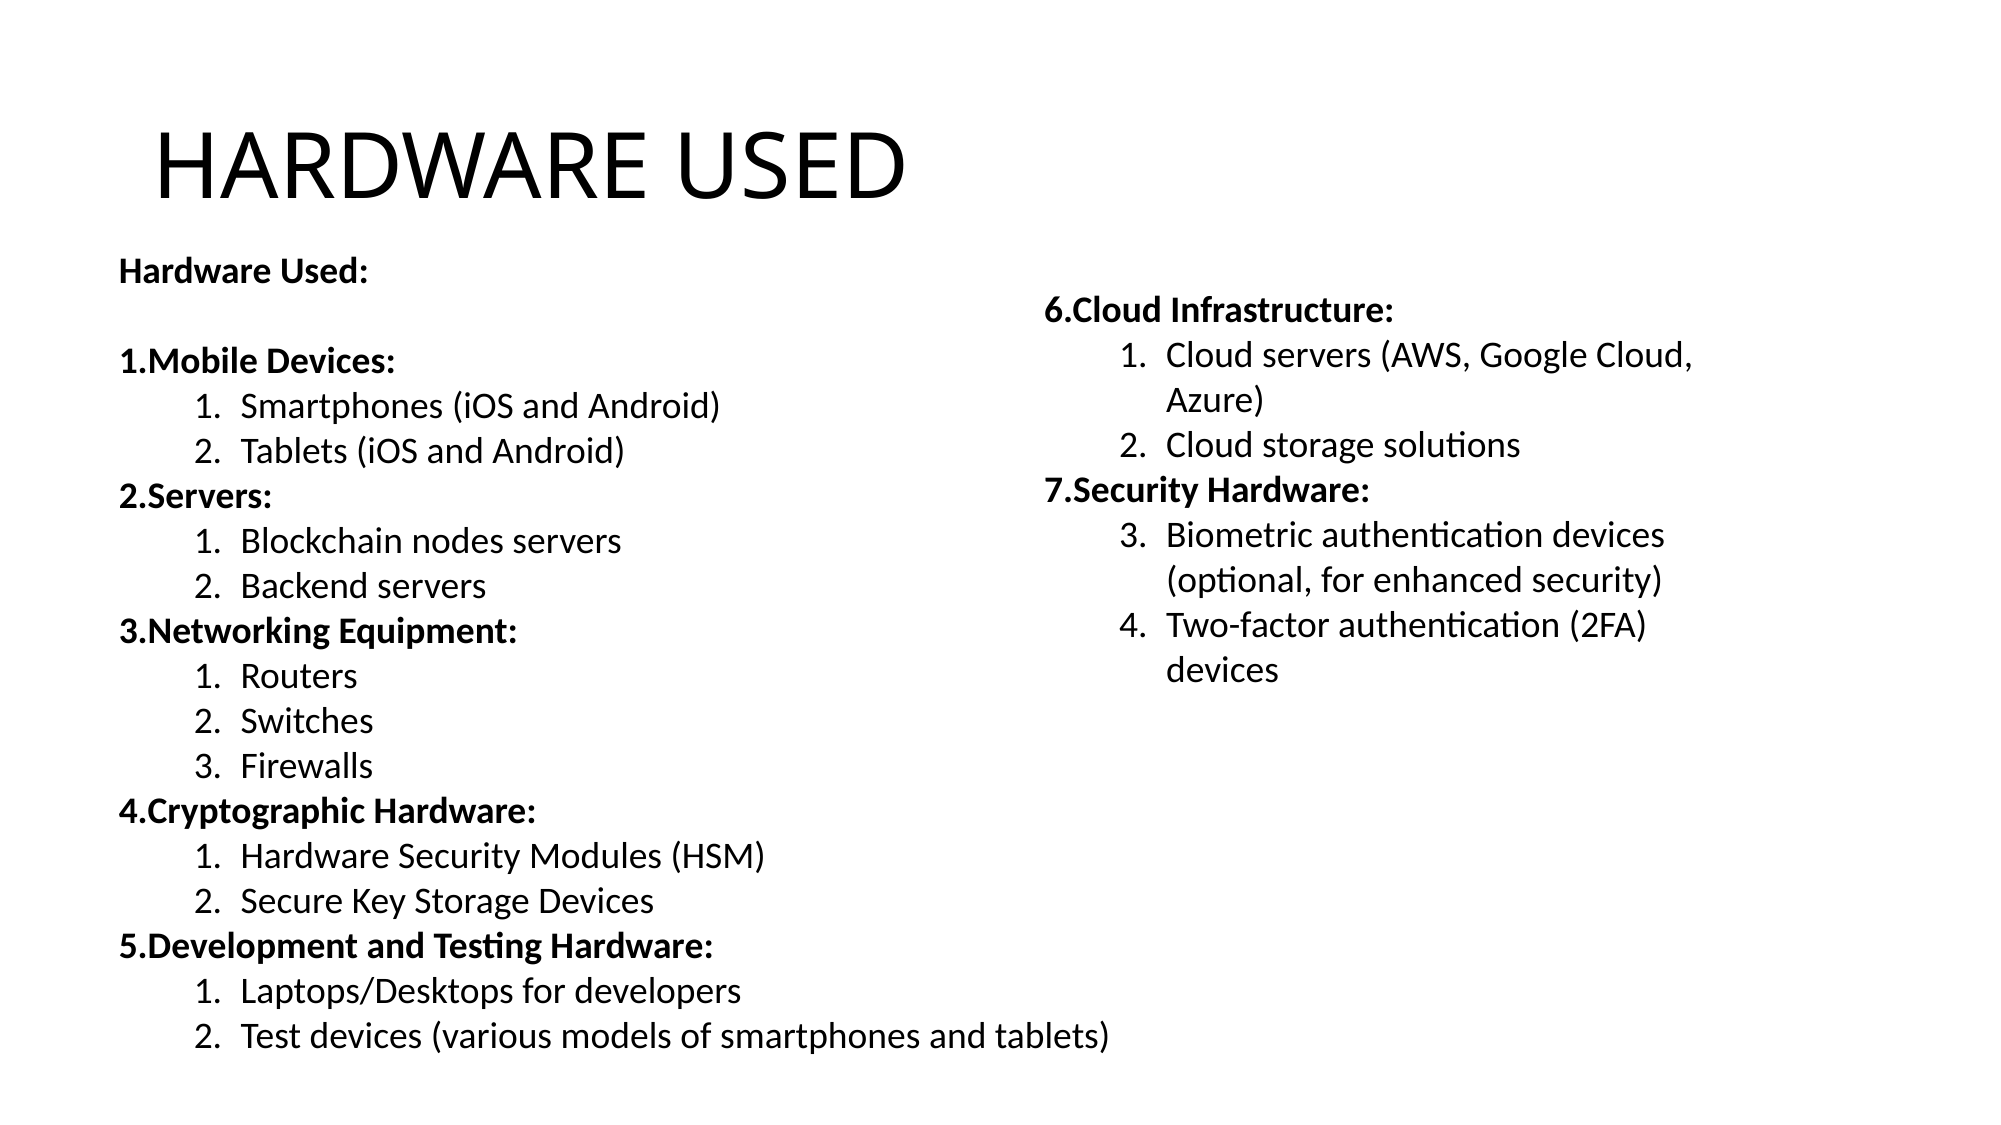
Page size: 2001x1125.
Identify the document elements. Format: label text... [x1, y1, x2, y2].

text_box Hardware Used: Mobile Devices: Smartphones (iOS and Android) Tablets (iOS and Android) Servers: Blockchain nodes servers Backend servers Networking Equipment: Routers Switches Firewalls Cryptographic Hardware: Hardware Security Modules (HSM) Secure Key Storage Devices Development and Testing Hardware: Laptops/Desktops for developers Test devices (various models of smartphones and tablets) [104, 238, 1955, 1109]
title HARDWARE USED [137, 59, 1863, 238]
text_box 6.Cloud Infrastructure: Cloud servers (AWS, Google Cloud, Azure) Cloud storage solutions 7.Security Hardware: Biometric authentication devices (optional, for enhanced security) Two-factor authentication (2FA) devices [1029, 277, 1757, 742]
